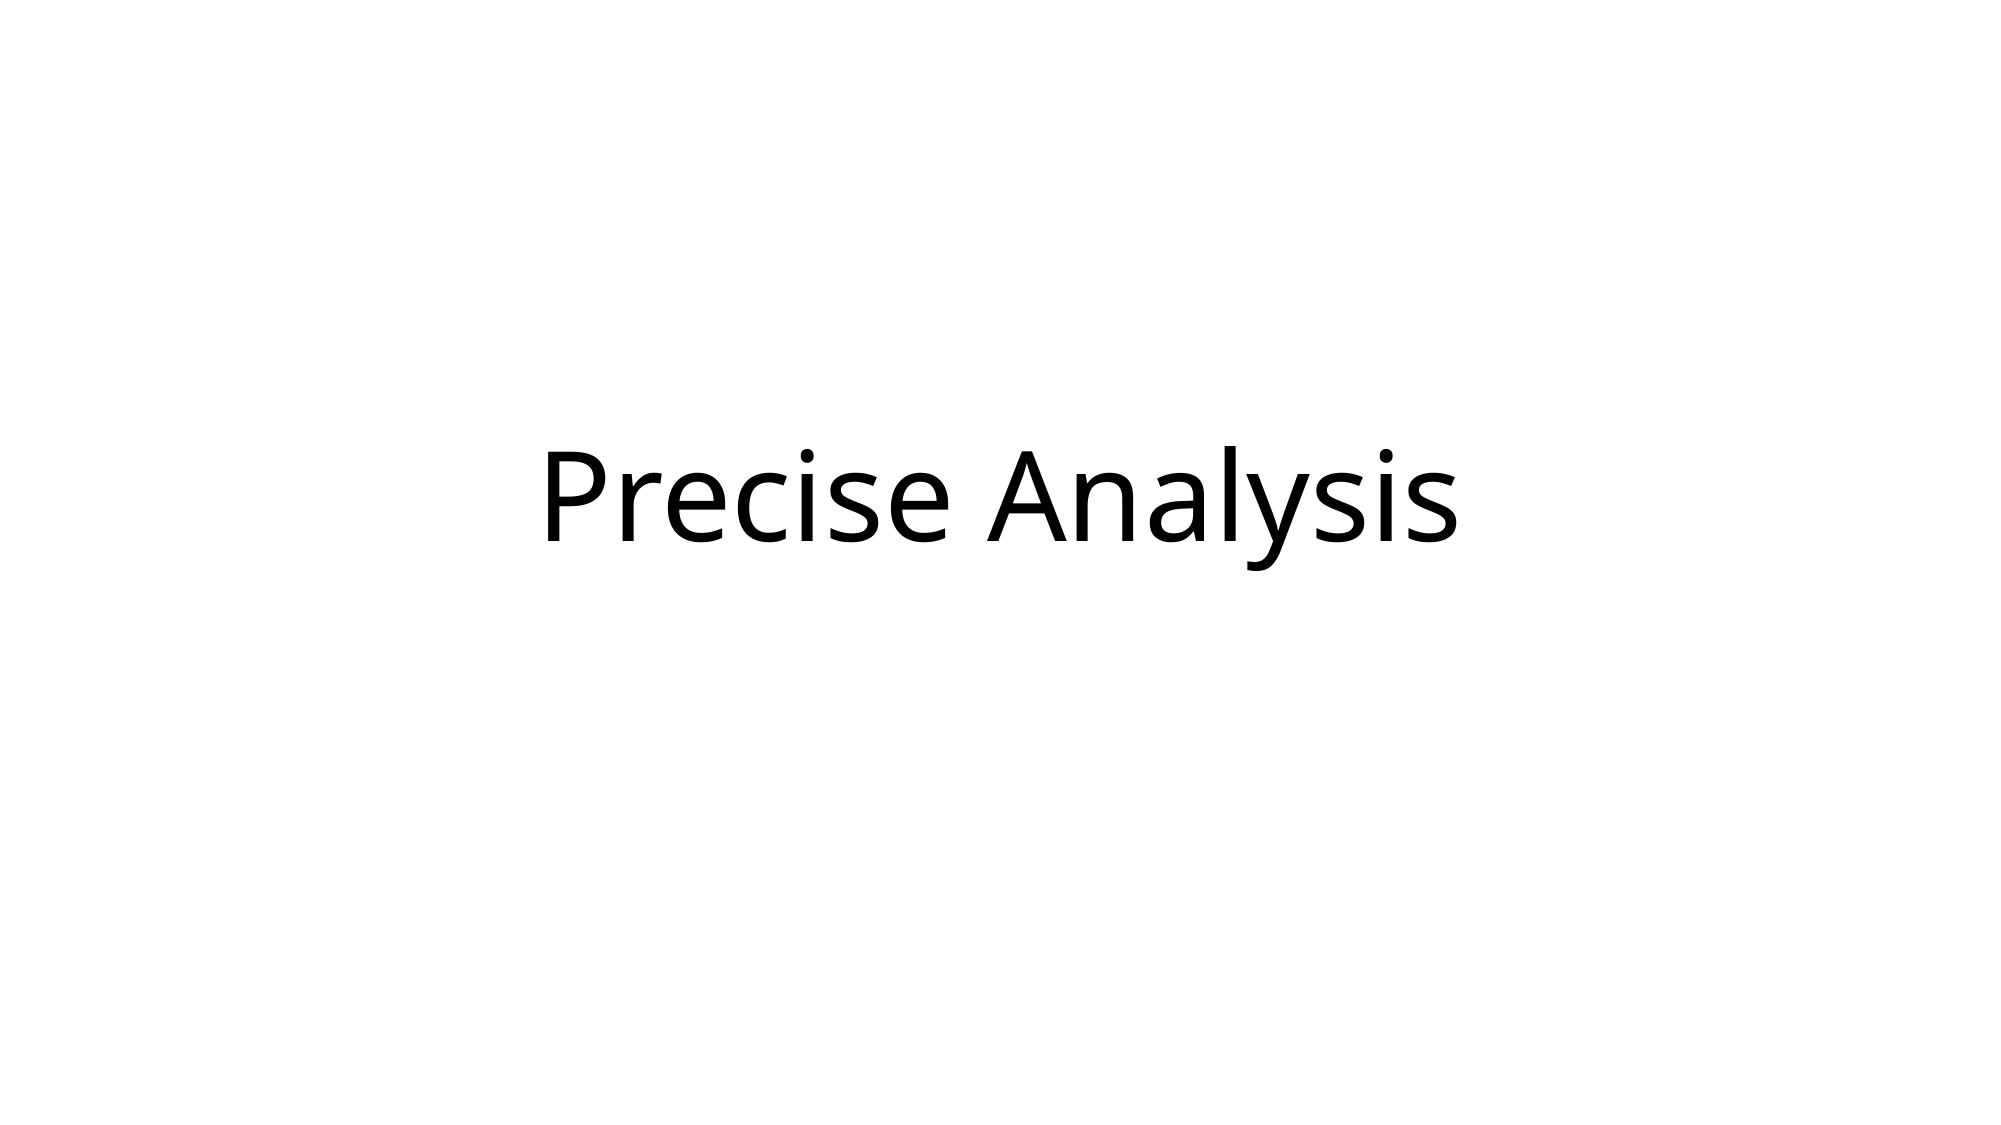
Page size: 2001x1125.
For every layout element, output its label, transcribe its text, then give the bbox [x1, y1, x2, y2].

title Precise Analysis [249, 184, 1750, 576]
